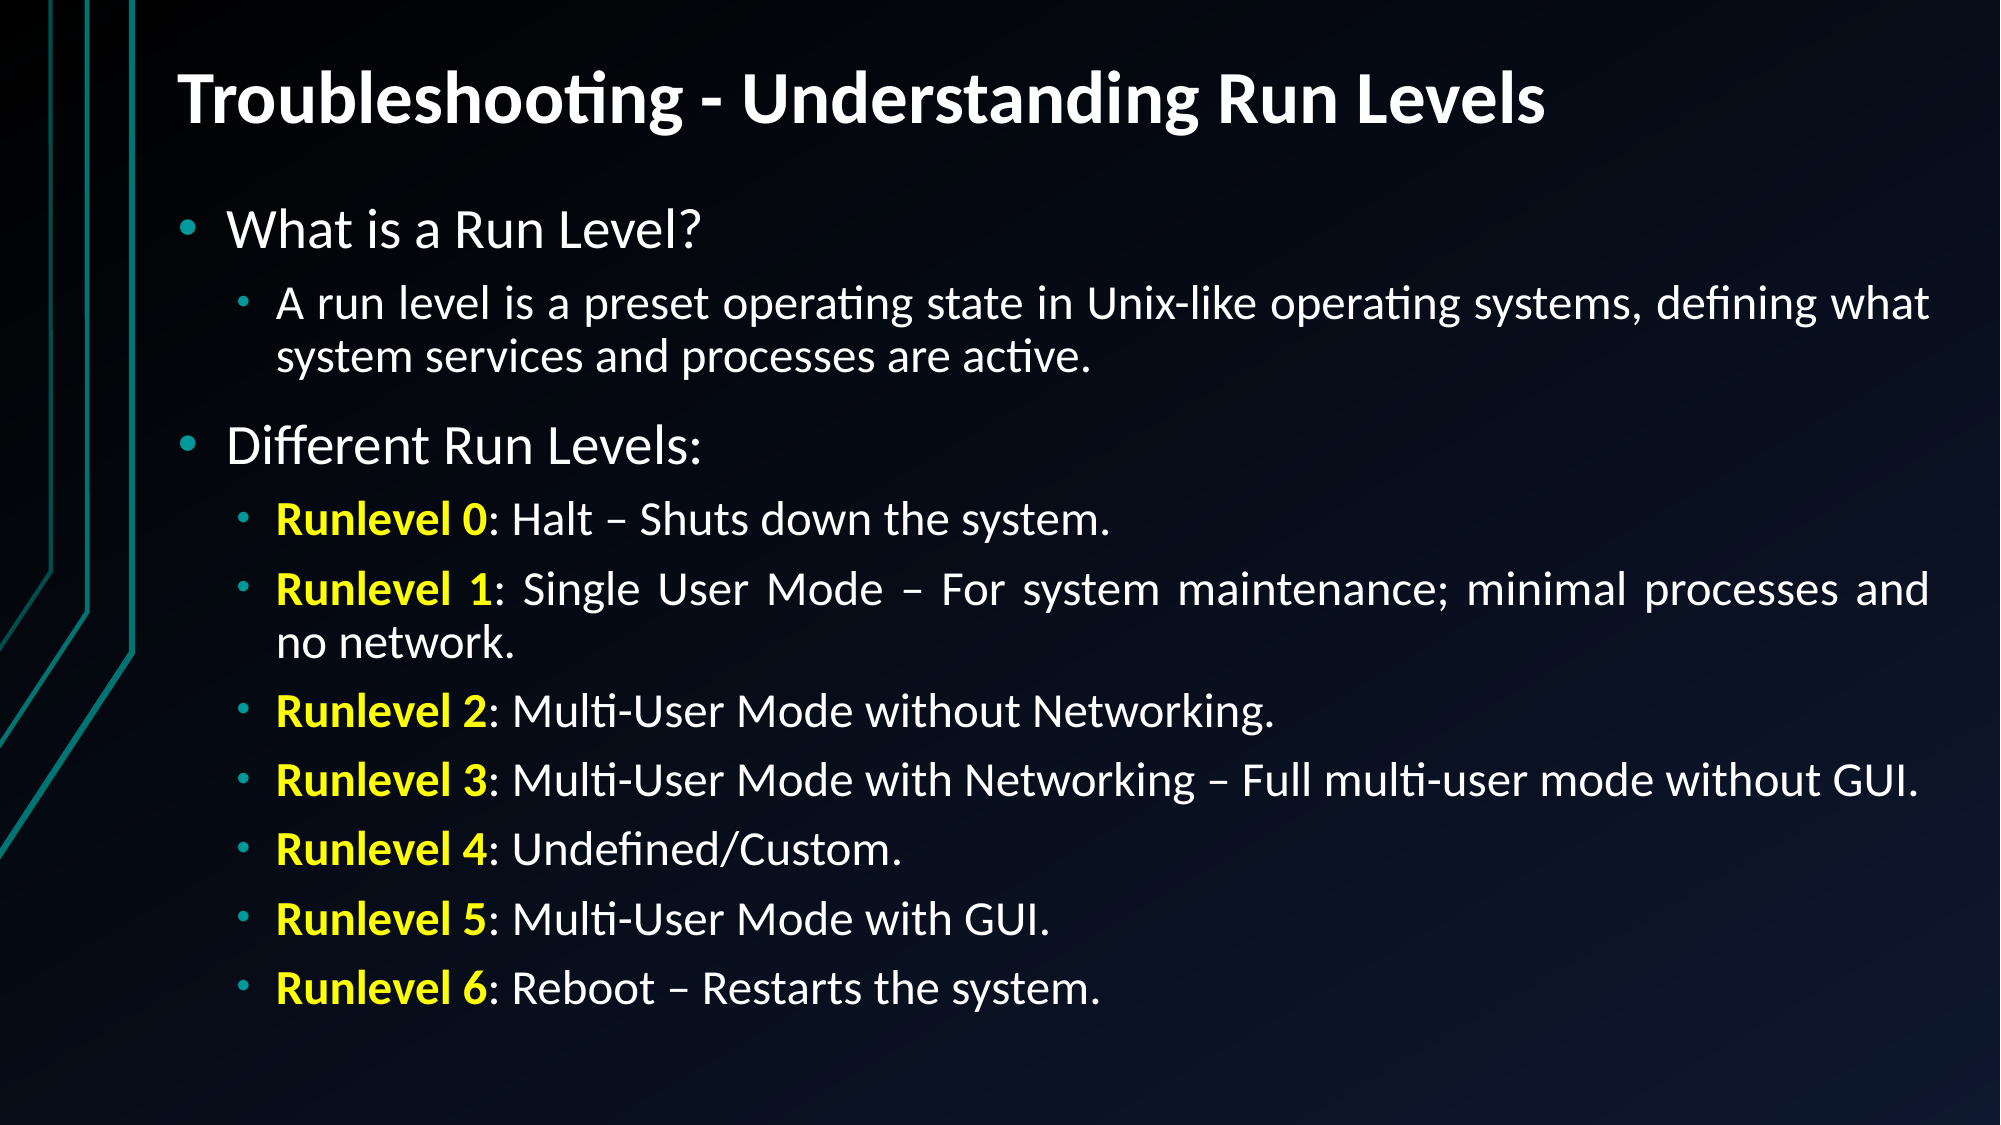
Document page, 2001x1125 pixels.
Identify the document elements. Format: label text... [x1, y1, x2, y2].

title Troubleshooting - Understanding Run Levels [157, 45, 1953, 150]
list What is a Run Level? A run level is a preset operating state in Unix-like operating systems, defining what system services and processes are active. Different Run Levels: Runlevel 0: Halt – Shuts down the system. Runlevel 1: Single User Mode – For system maintenance; minimal processes and no network. Runlevel 2: Multi-User Mode without Networking. Runlevel 3: Multi-User Mode with Networking – Full multi-user mode without GUI. Runlevel 4: Undefined/Custom. Runlevel 5: Multi-User Mode with GUI. Runlevel 6: Reboot – Restarts the system. [157, 189, 1953, 1080]
